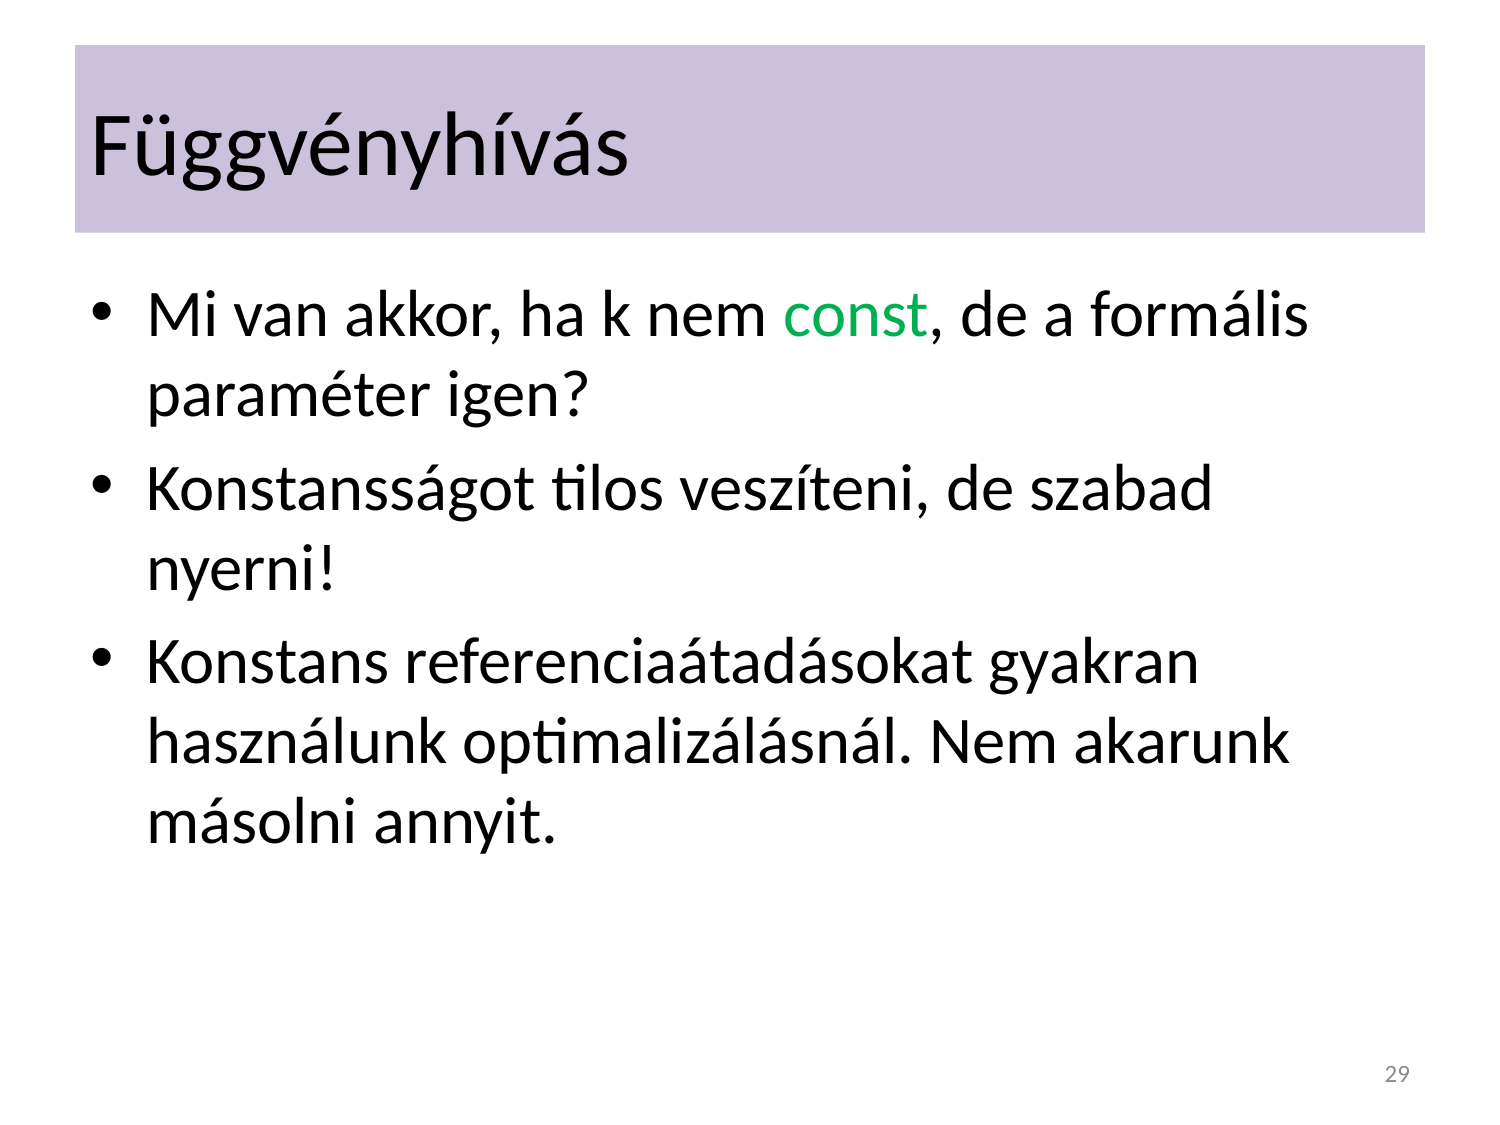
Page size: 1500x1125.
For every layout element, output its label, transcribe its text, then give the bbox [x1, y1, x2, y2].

slide_number 29 [1074, 1042, 1425, 1103]
title Függvényhívás [74, 44, 1426, 233]
list Mi van akkor, ha k nem const, de a formális paraméter igen? Konstansságot tilos veszíteni, de szabad nyerni! Konstans referenciaátadásokat gyakran használunk optimalizálásnál. Nem akarunk másolni annyit. [74, 262, 1426, 1006]
